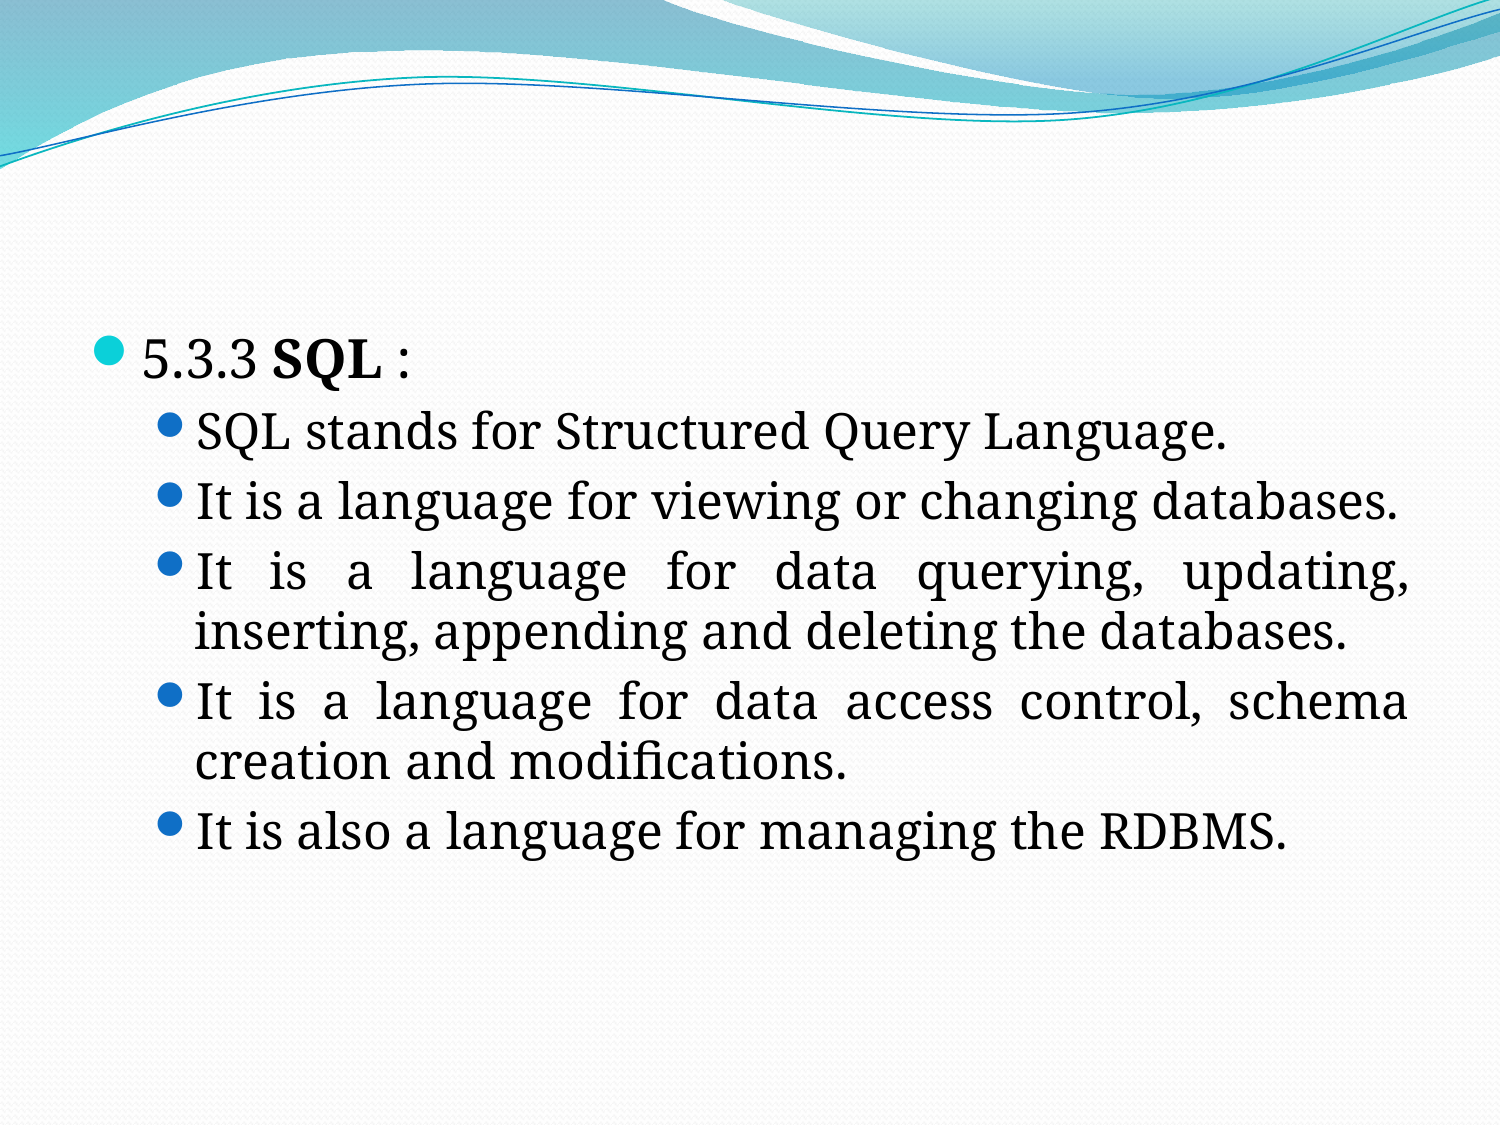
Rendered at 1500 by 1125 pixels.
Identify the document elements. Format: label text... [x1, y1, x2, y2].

list 5.3.3 SQL : SQL stands for Structured Query Language. It is a language for viewing or changing databases. It is a language for data querying, updating, inserting, appending and deleting the databases. It is a language for data access control, schema creation and modifications. It is also a language for managing the RDBMS. [75, 317, 1425, 1038]
